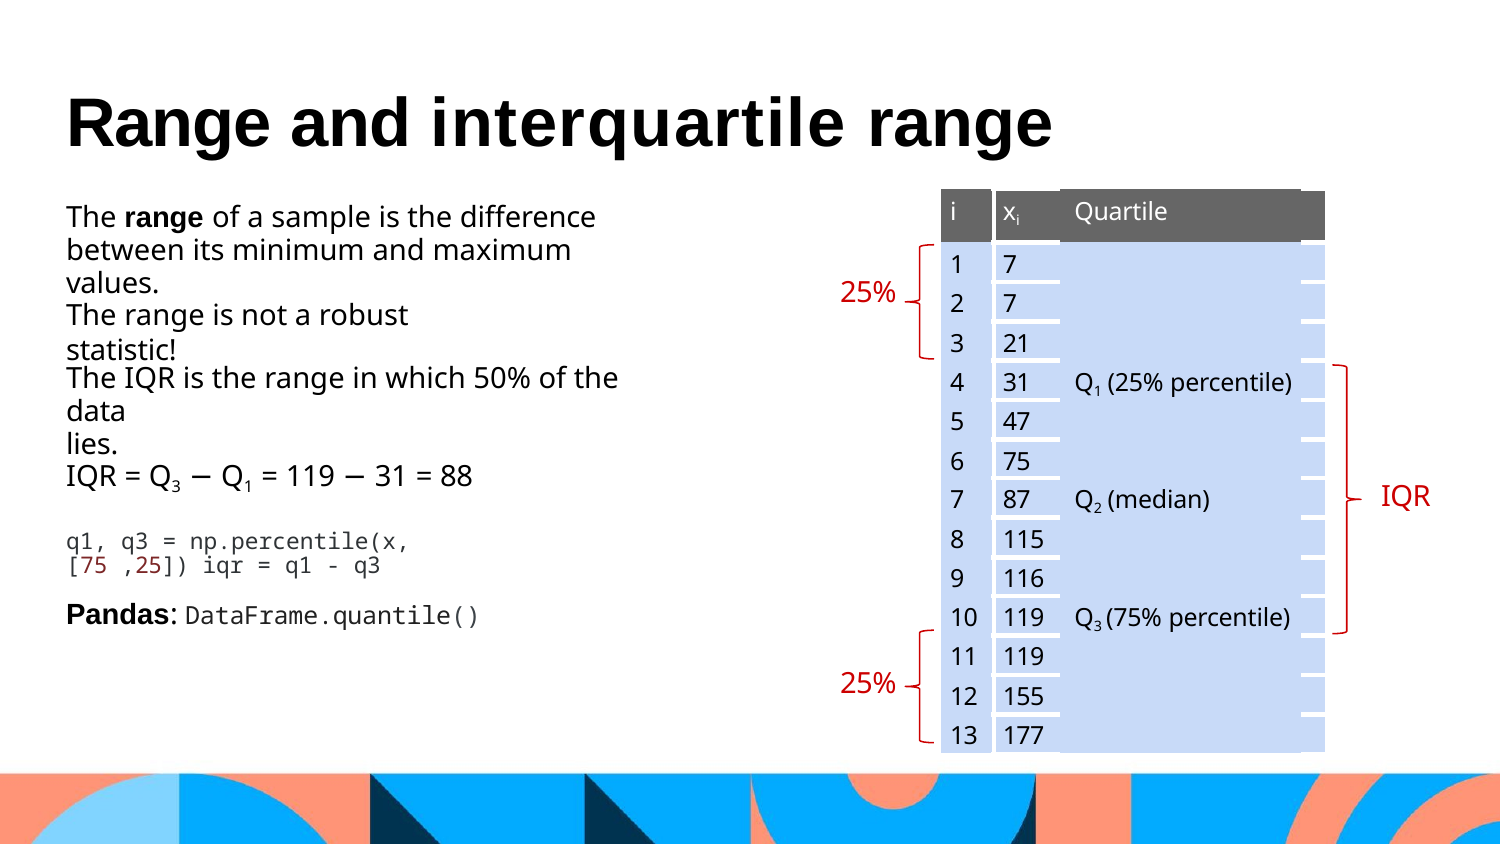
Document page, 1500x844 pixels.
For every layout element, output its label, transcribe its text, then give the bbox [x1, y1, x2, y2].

title Range and interquartile range [64, 75, 1253, 182]
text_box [0, 184, 1500, 844]
